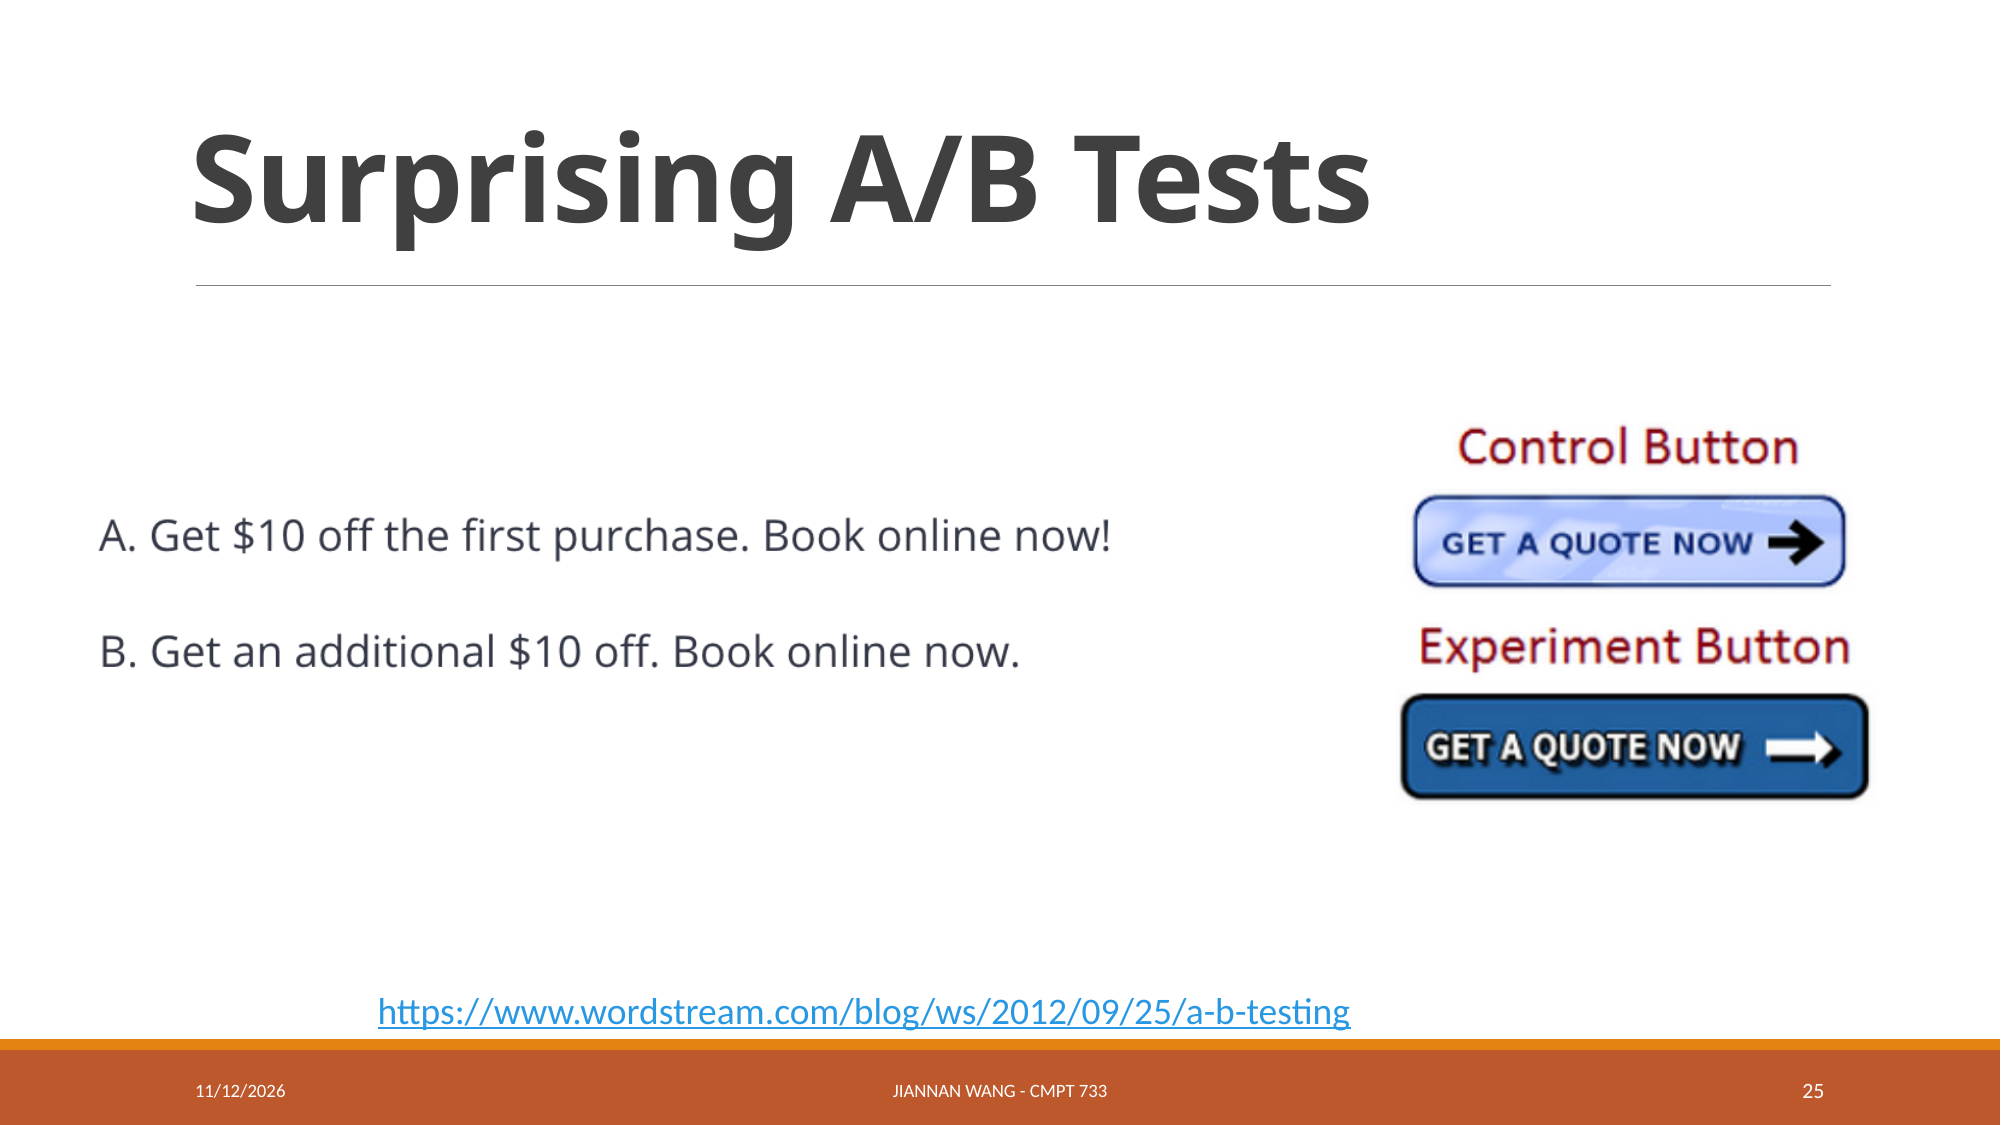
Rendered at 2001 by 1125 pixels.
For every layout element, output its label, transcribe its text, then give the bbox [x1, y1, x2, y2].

picture [1368, 363, 1943, 842]
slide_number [180, 1059, 586, 1120]
picture [64, 470, 1196, 719]
slide_number 25 [1624, 1059, 1840, 1120]
footer Jiannan Wang - CMPT 733 [604, 1059, 1396, 1120]
title Surprising A/B Tests [175, 16, 1826, 255]
text_box https://www.wordstream.com/blog/ws/2012/09/25/a-b-testing [362, 979, 1488, 1040]
